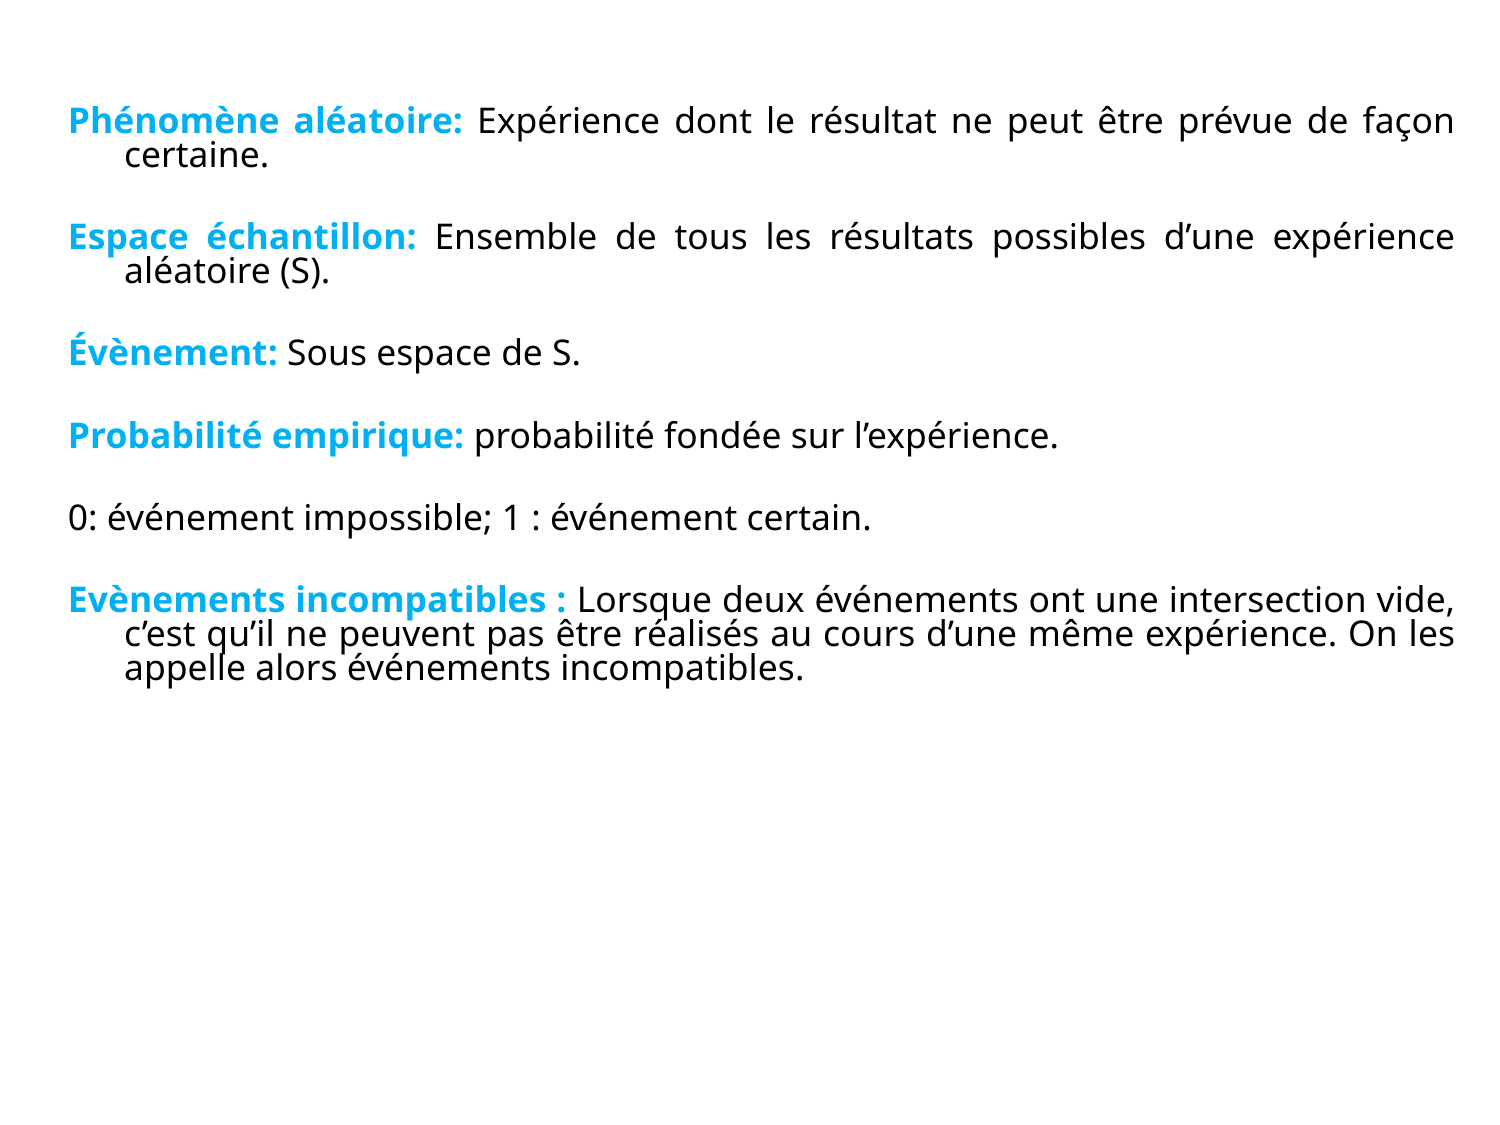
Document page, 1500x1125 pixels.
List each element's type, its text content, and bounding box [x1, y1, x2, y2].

text_box Phénomène aléatoire: Expérience dont le résultat ne peut être prévue de façon certaine. Espace échantillon: Ensemble de tous les résultats possibles d’une expérience aléatoire (S). Évènement: Sous espace de S. Probabilité empirique: probabilité fondée sur l’expérience. 0: événement impossible; 1 : événement certain. Evènements incompatibles : Lorsque deux événements ont une intersection vide, c’est qu’il ne peuvent pas être réalisés au cours d’une même expérience. On les appelle alors événements incompatibles. [53, 98, 1471, 695]
